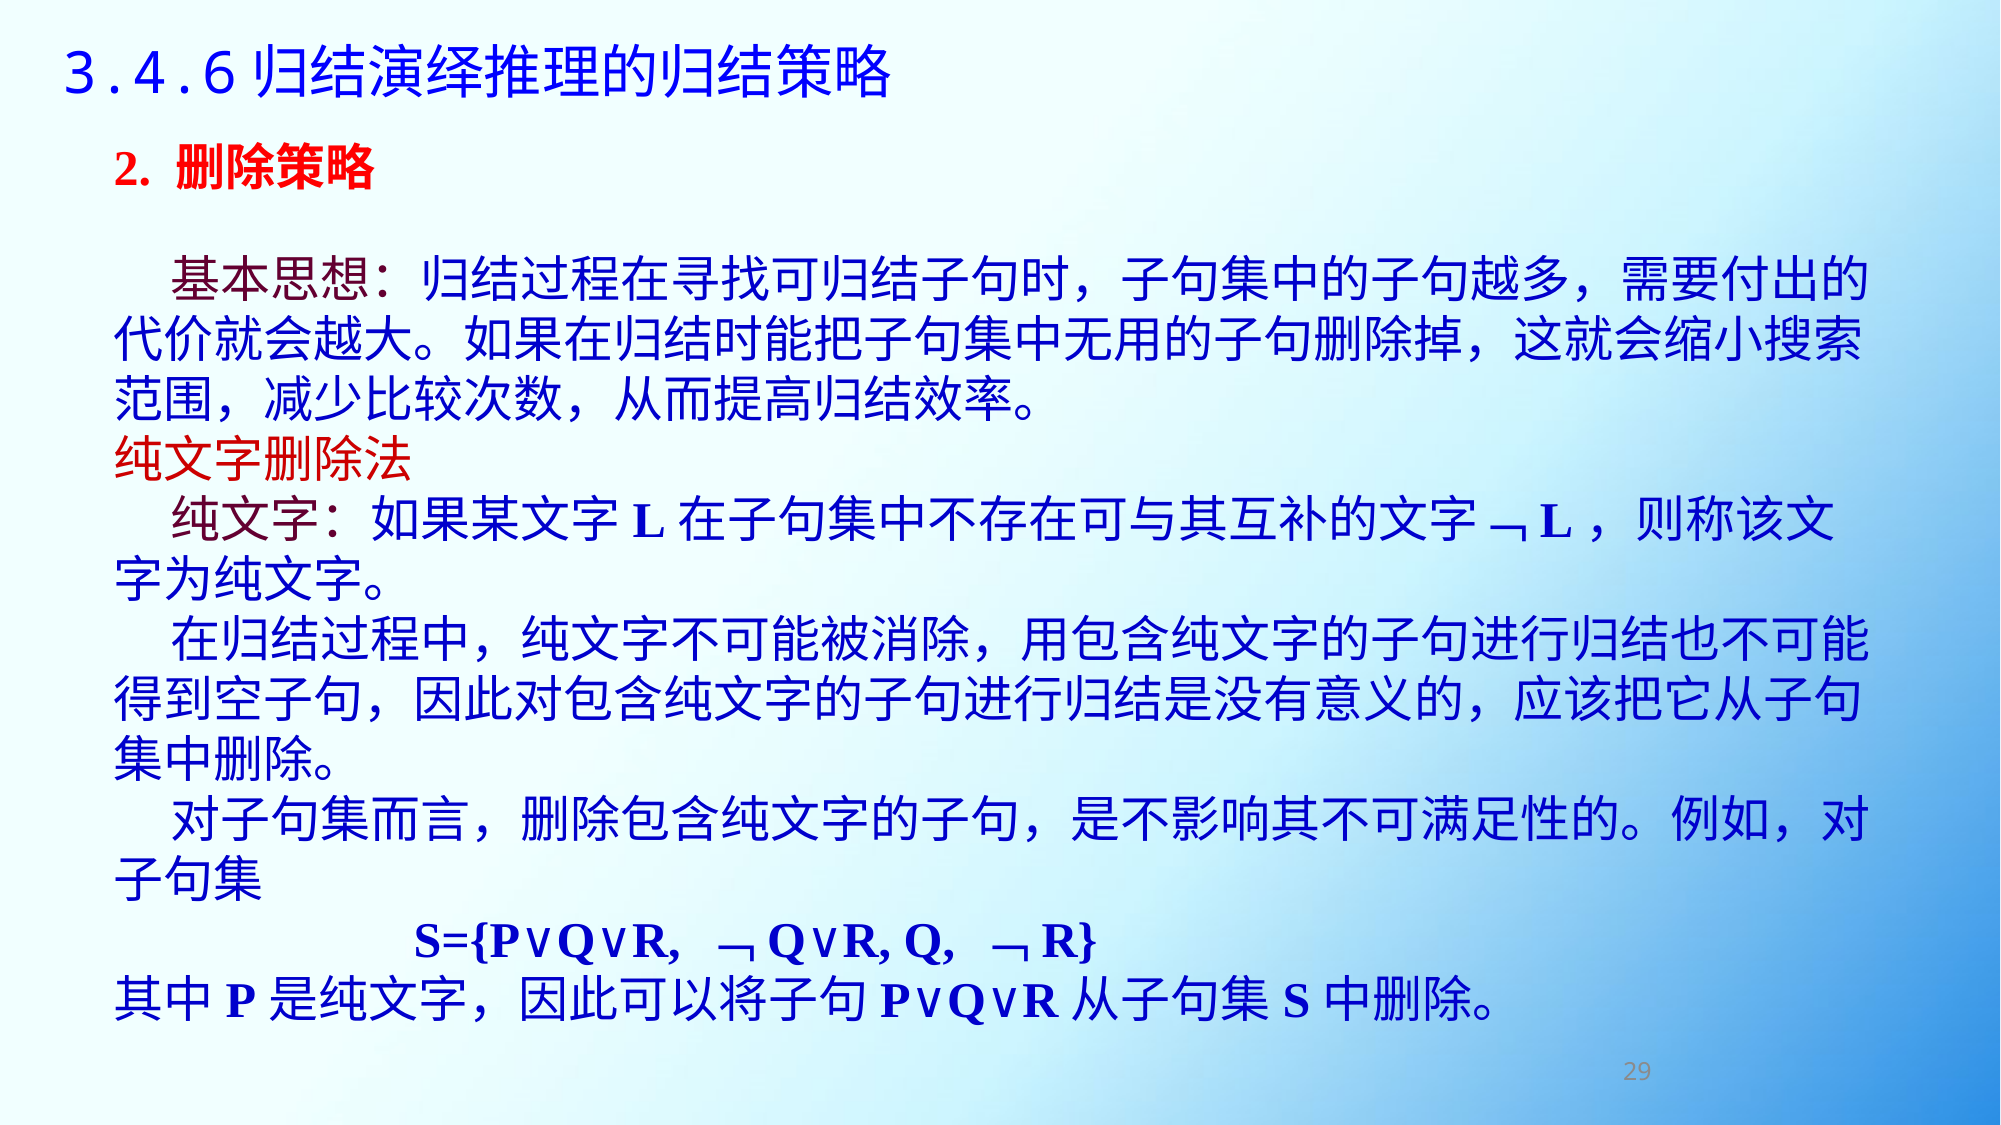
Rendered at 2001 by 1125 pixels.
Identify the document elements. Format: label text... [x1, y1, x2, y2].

slide_number 29 [1412, 1042, 1863, 1103]
text_box 2. 删除策略 [98, 128, 397, 203]
picture [0, 0, 2001, 1125]
title 3.4.6归结演绎推理的归结策略 [47, 21, 1398, 129]
text_box 基本思想：归结过程在寻找可归结子句时，子句集中的子句越多，需要付出的代价就会越大。如果在归结时能把子句集中无用的子句删除掉，这就会缩小搜索范围，减少比较次数，从而提高归结效率。 纯文字删除法 纯文字：如果某文字L在子句集中不存在可与其互补的文字﹁L，则称该文字为纯文字。 在归结过程中，纯文字不可能被消除，用包含纯文字的子句进行归结也不可能得到空子句，因此对包含纯文字的子句进行归结是没有意义的，应该把它从子句集中删除。 对子句集而言，删除包含纯文字的子句，是不影响其不可满足性的。例如，对子句集 S={P∨Q∨R, ﹁Q∨R, Q, ﹁R} 其中P是纯文字，因此可以将子句P∨Q∨R从子句集S中删除。 [98, 239, 1899, 1035]
